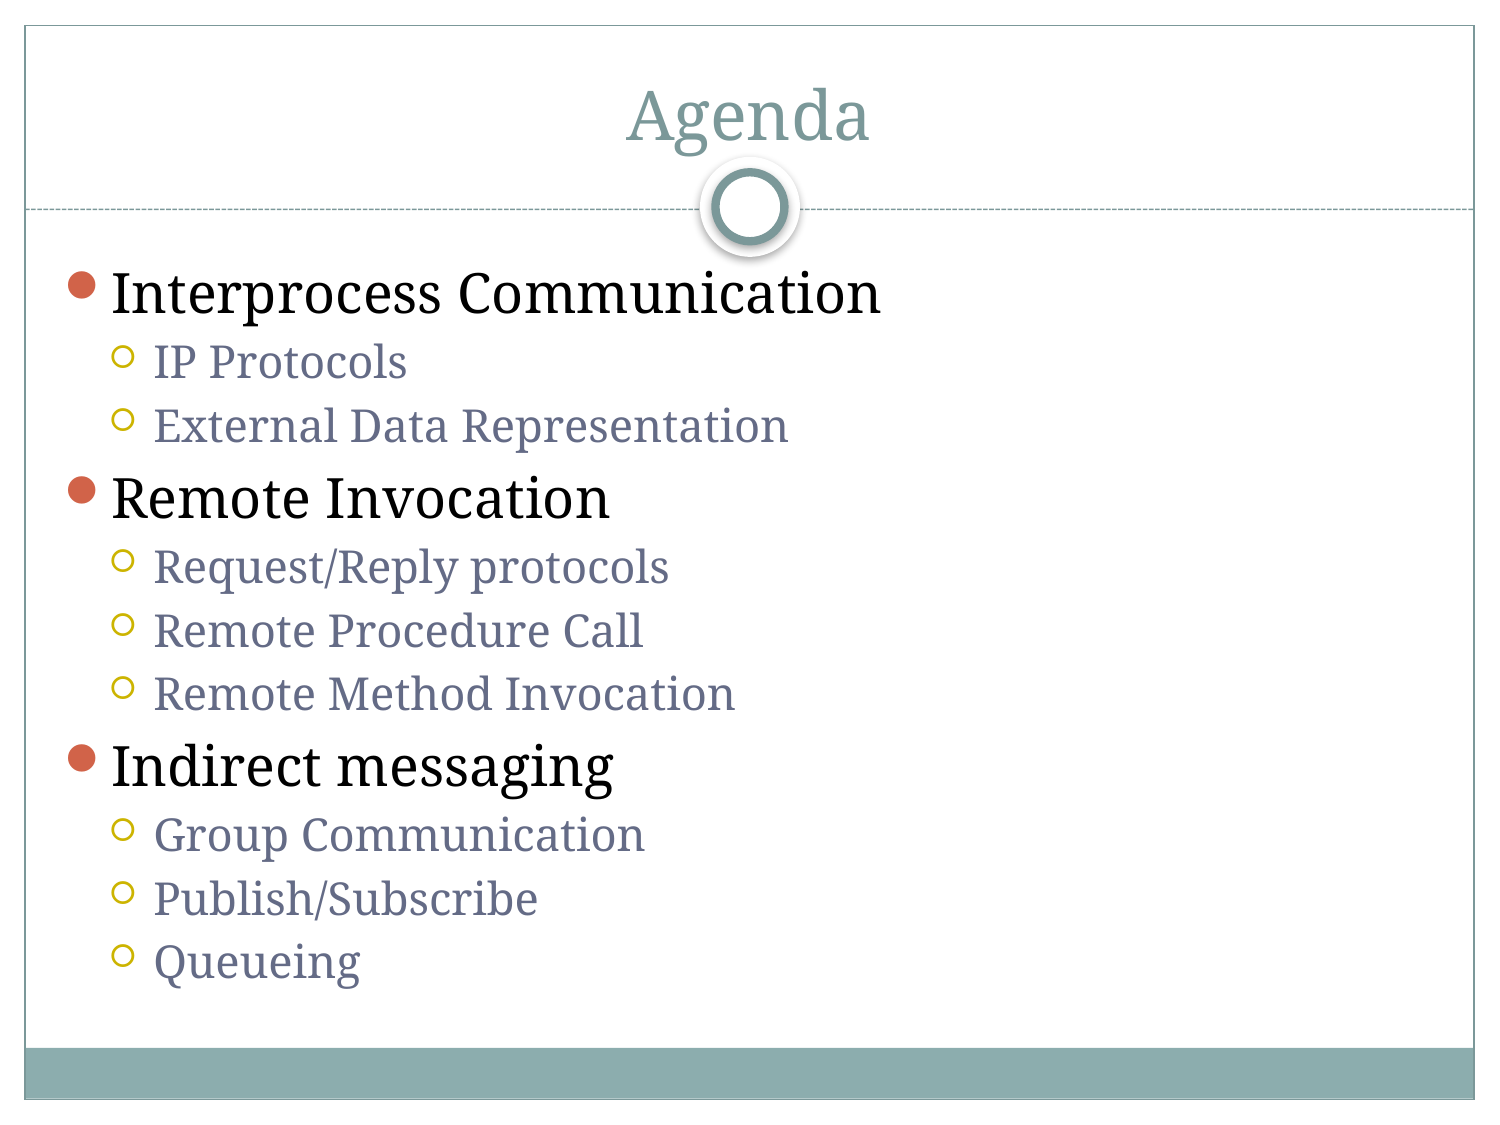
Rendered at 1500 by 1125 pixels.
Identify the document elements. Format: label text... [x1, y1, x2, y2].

title Agenda [49, 37, 1450, 162]
list Interprocess Communication IP Protocols External Data Representation Remote Invocation Request/Reply protocols Remote Procedure Call Remote Method Invocation Indirect messaging Group Communication Publish/Subscribe Queueing [49, 250, 1445, 1001]
